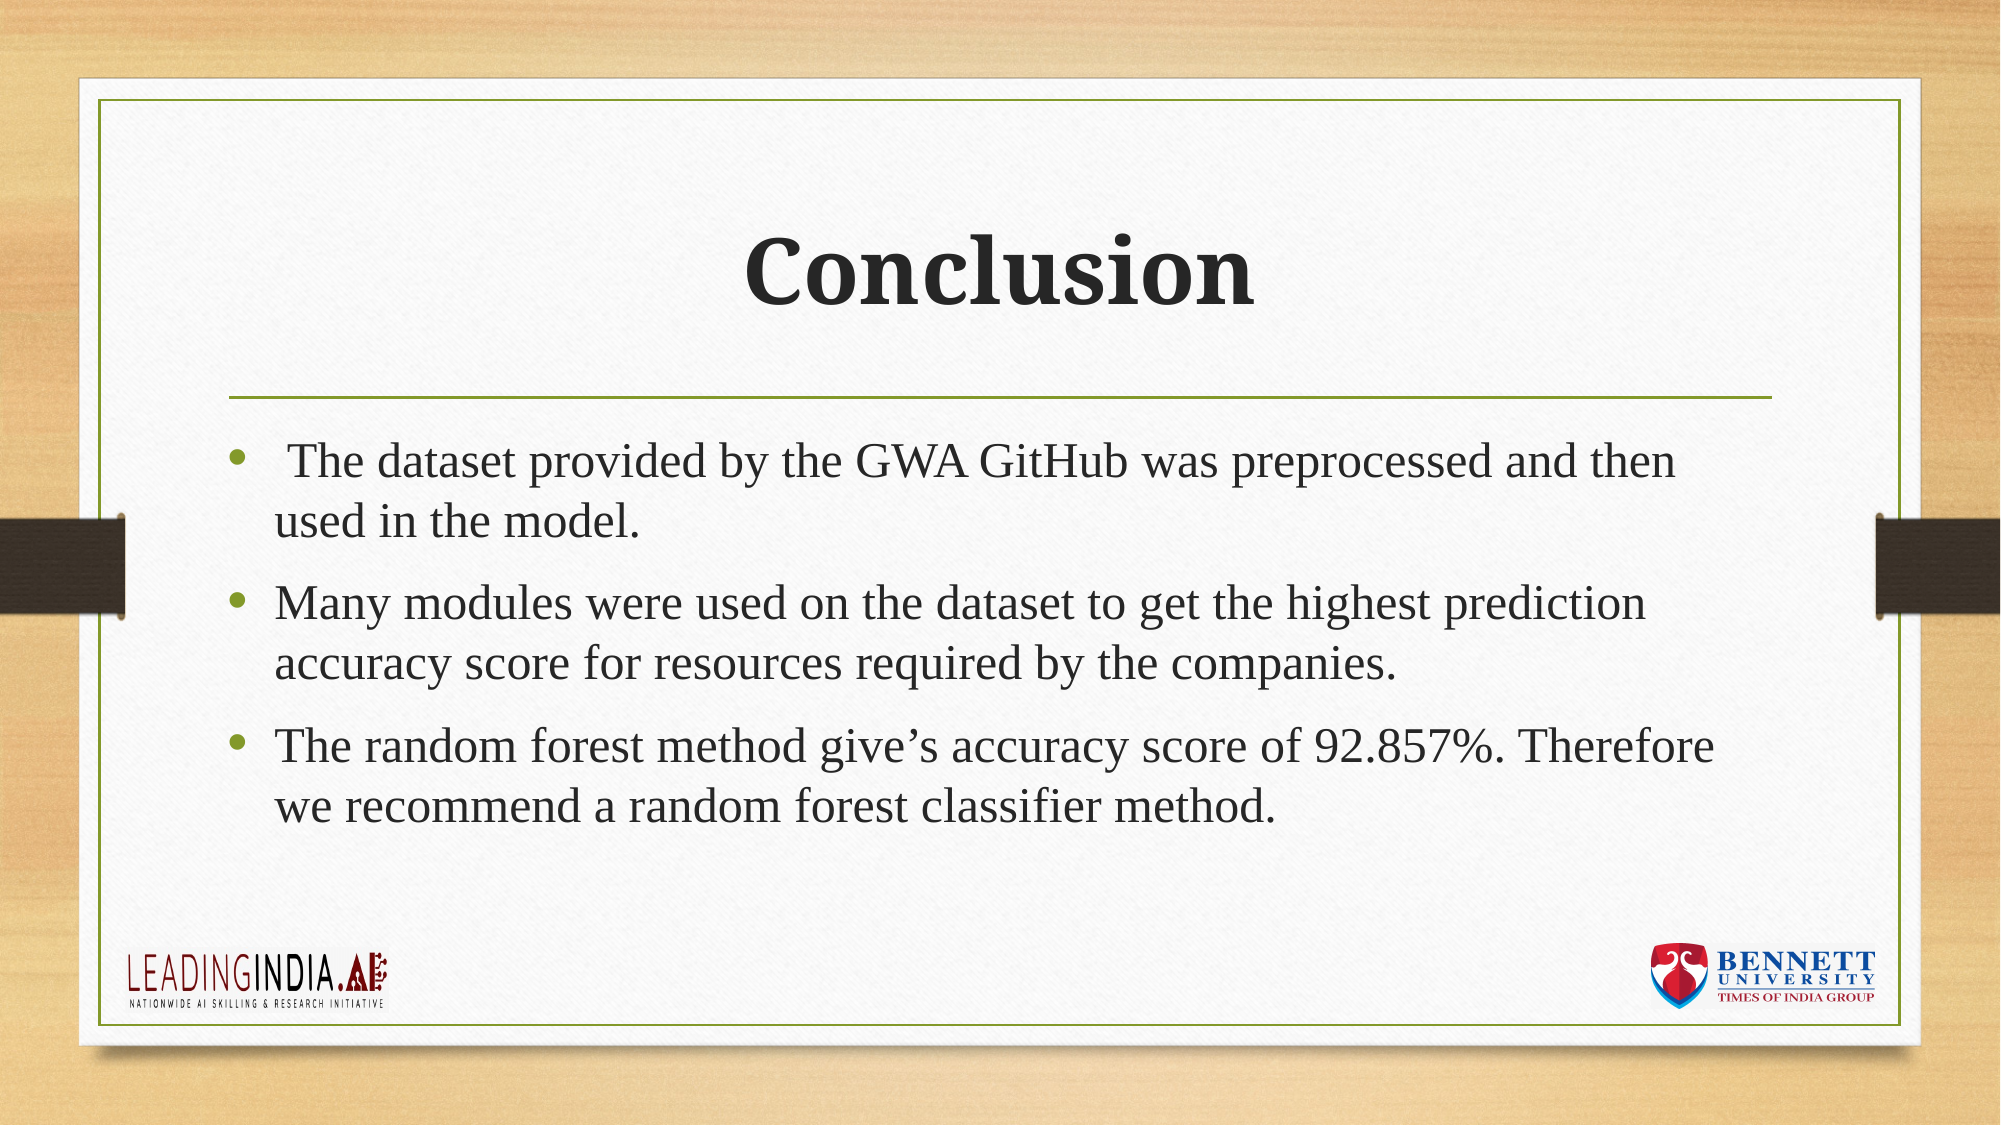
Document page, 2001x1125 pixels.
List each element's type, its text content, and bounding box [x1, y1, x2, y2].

title Conclusion [212, 161, 1788, 375]
picture [0, 0, 2001, 1125]
list The dataset provided by the GWA GitHub was preprocessed and then used in the model. Many modules were used on the dataset to get the highest prediction accuracy score for resources required by the companies. The random forest method give’s accuracy score of 92.857%. Therefore we recommend a random forest classifier method. [212, 419, 1788, 964]
